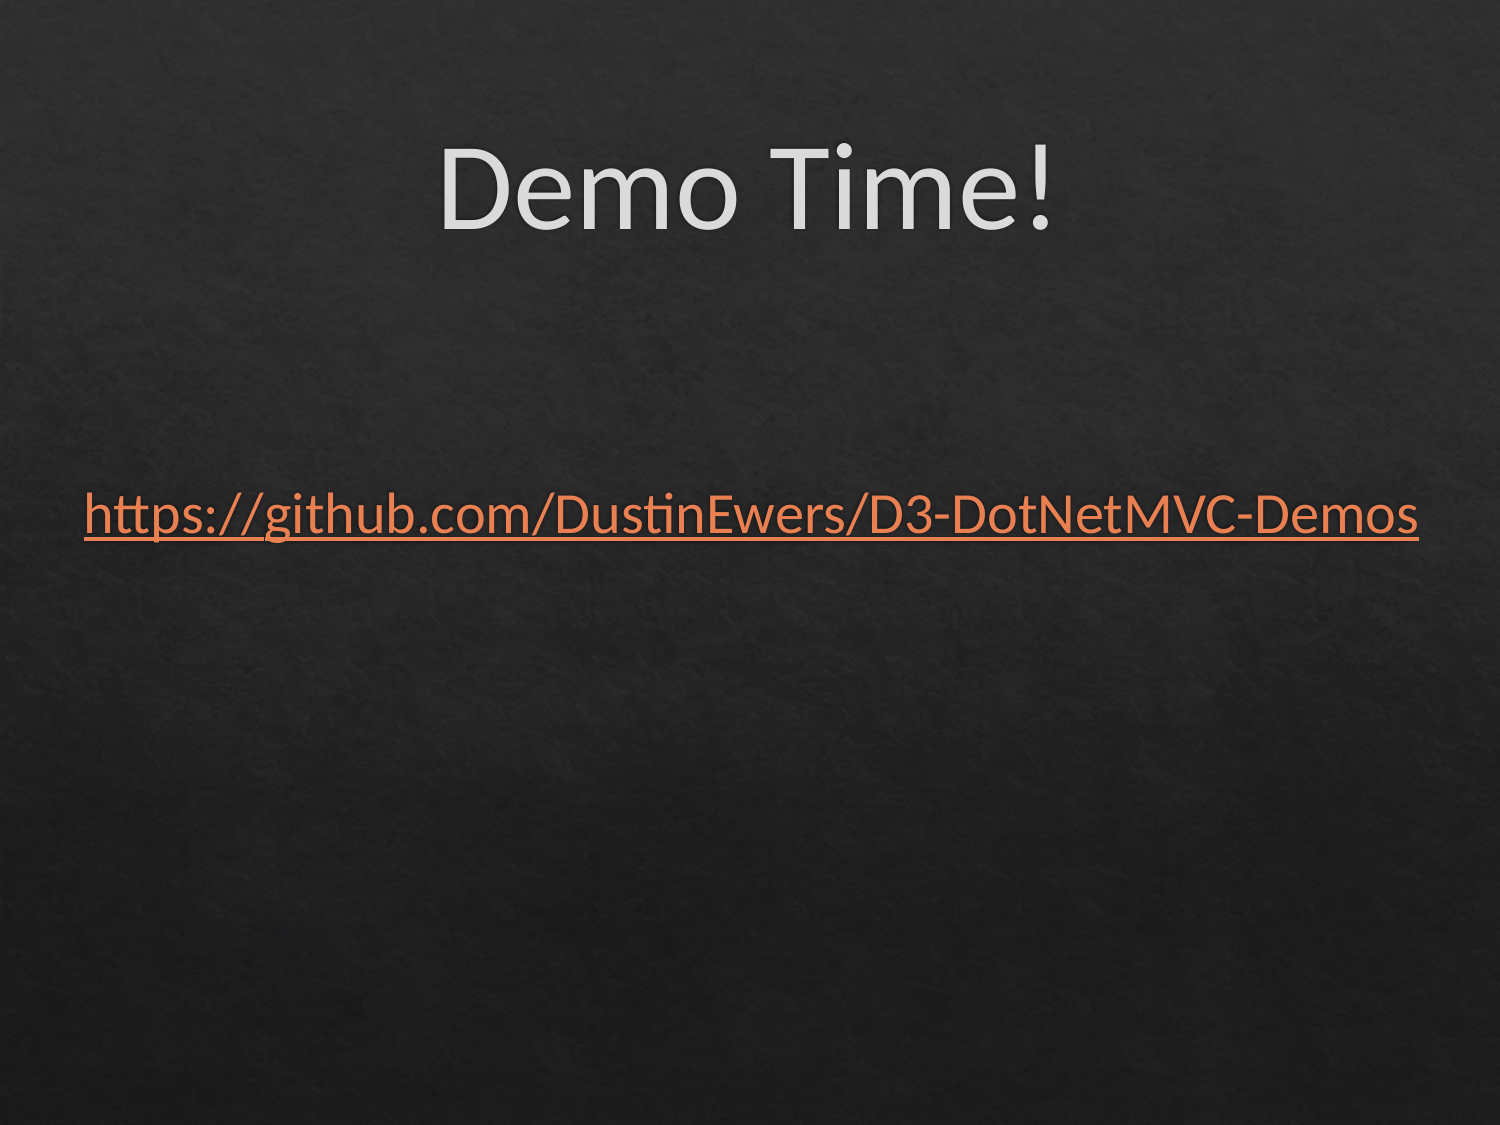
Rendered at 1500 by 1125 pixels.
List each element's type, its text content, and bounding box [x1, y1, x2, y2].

title Demo Time! [112, 99, 1387, 260]
list https://github.com/DustinEwers/D3-DotNetMVC-Demos [8, 467, 1490, 569]
